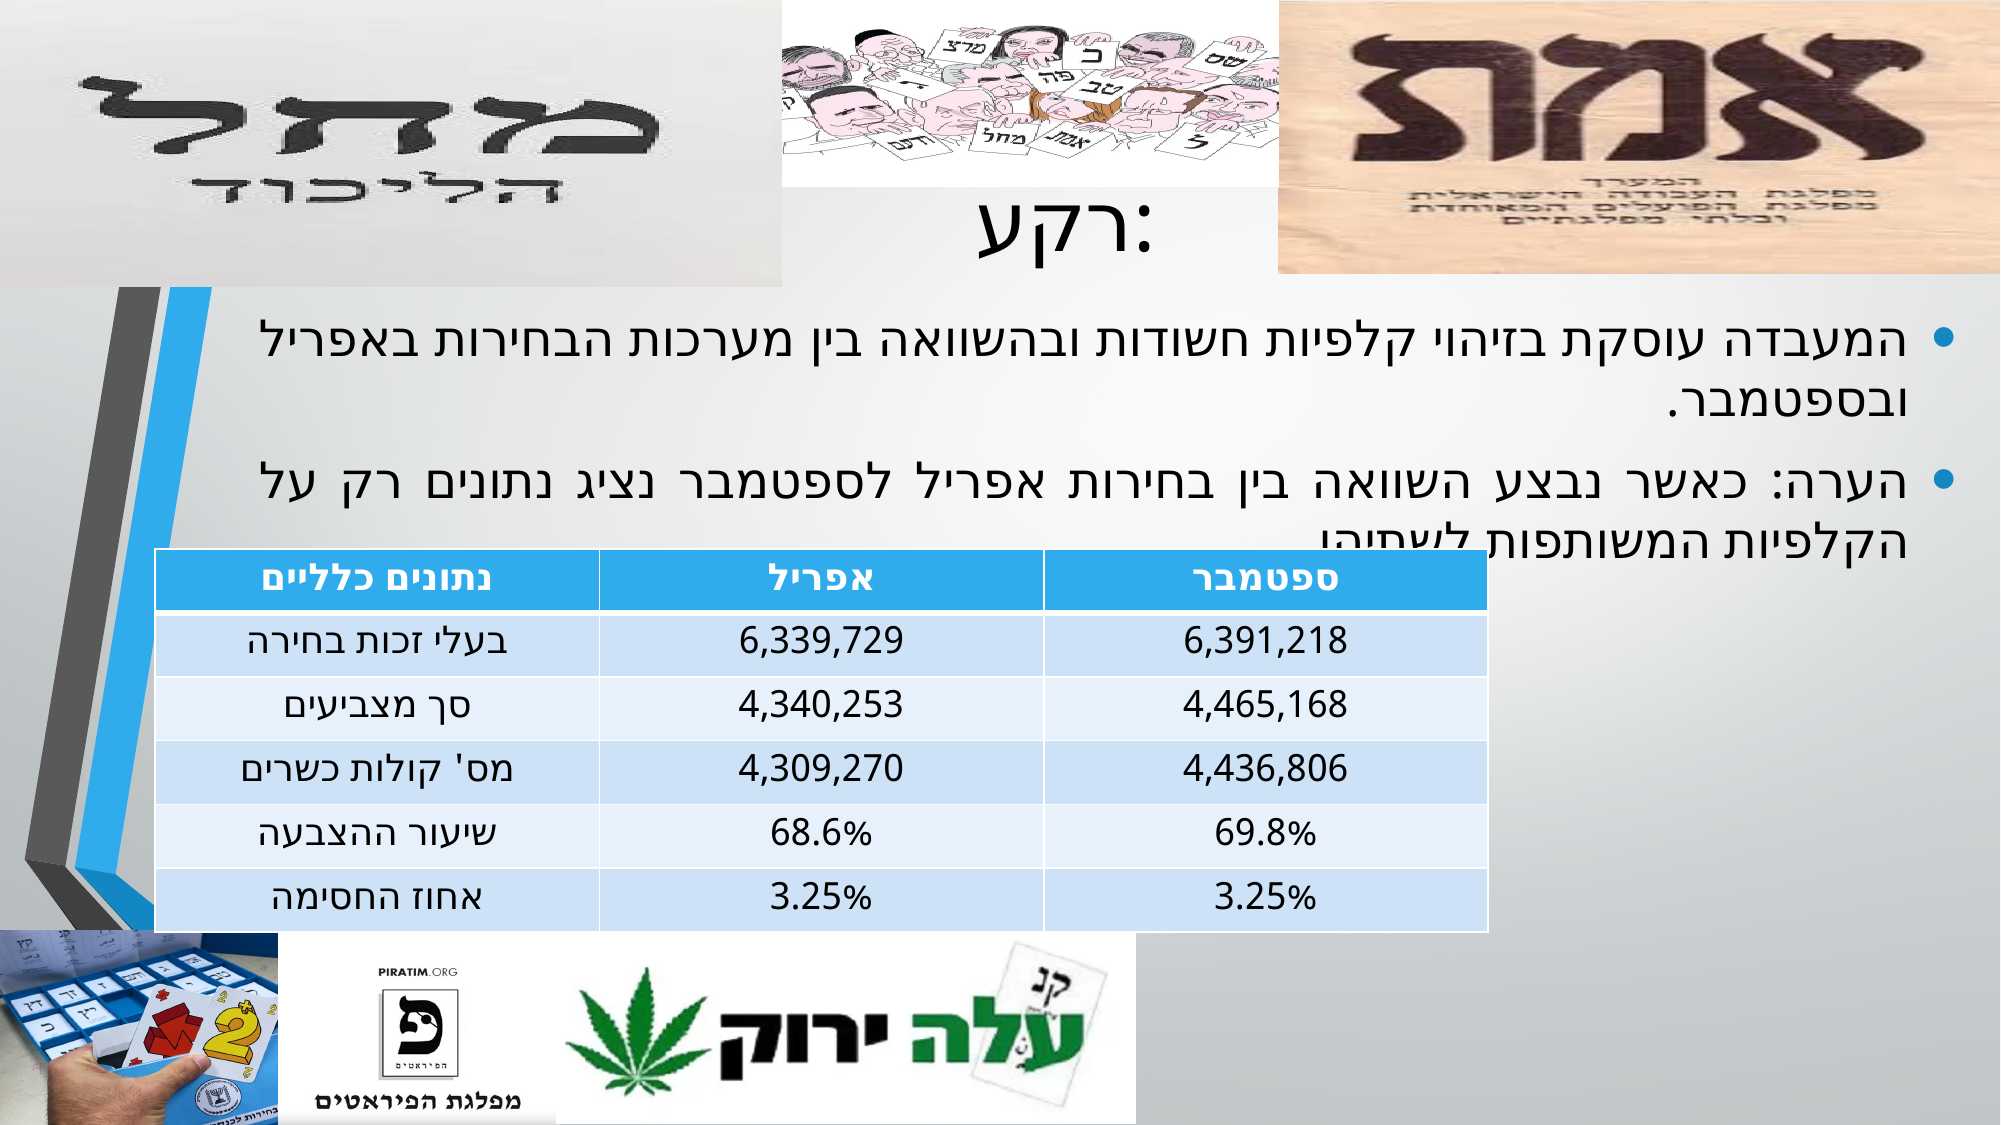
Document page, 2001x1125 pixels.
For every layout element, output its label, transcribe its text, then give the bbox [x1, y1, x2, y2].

title רקע: [243, 188, 1887, 298]
table_cell בעלי זכות בחירה [156, 616, 599, 676]
table_cell 4,436,806 [1045, 741, 1487, 804]
table_cell 6,391,218 [1045, 616, 1487, 676]
table_cell 4,309,270 [600, 741, 1043, 804]
table_cell 4,340,253 [600, 678, 1043, 740]
table_cell שיעור ההצבעה [156, 805, 599, 867]
table_header נתונים כלליים [156, 550, 599, 610]
table_cell 4,465,168 [1045, 678, 1487, 740]
picture [0, 0, 2000, 287]
table_cell מס' קולות כשרים [156, 741, 599, 804]
table_cell אחוז החסימה [156, 869, 599, 930]
picture [0, 930, 1137, 1125]
list המעבדה עוסקת בזיהוי קלפיות חשודות ובהשוואה בין מערכות הבחירות באפריל ובספטמבר. הערה: כאשר נבצע השוואה בין בחירות אפריל לספטמבר נציג נתונים רק על הקלפיות המשותפות לשתיהן. [243, 298, 1972, 959]
table_header ספטמבר [1045, 550, 1487, 610]
table_cell 3.25% [600, 869, 1043, 930]
table_cell סך מצביעים [156, 678, 599, 740]
table_cell 69.8% [1045, 805, 1487, 867]
table_cell 68.6% [600, 805, 1043, 867]
table_header אפריל [600, 550, 1043, 610]
table_cell 3.25% [1045, 869, 1487, 931]
table_cell 6,339,729 [600, 616, 1043, 676]
